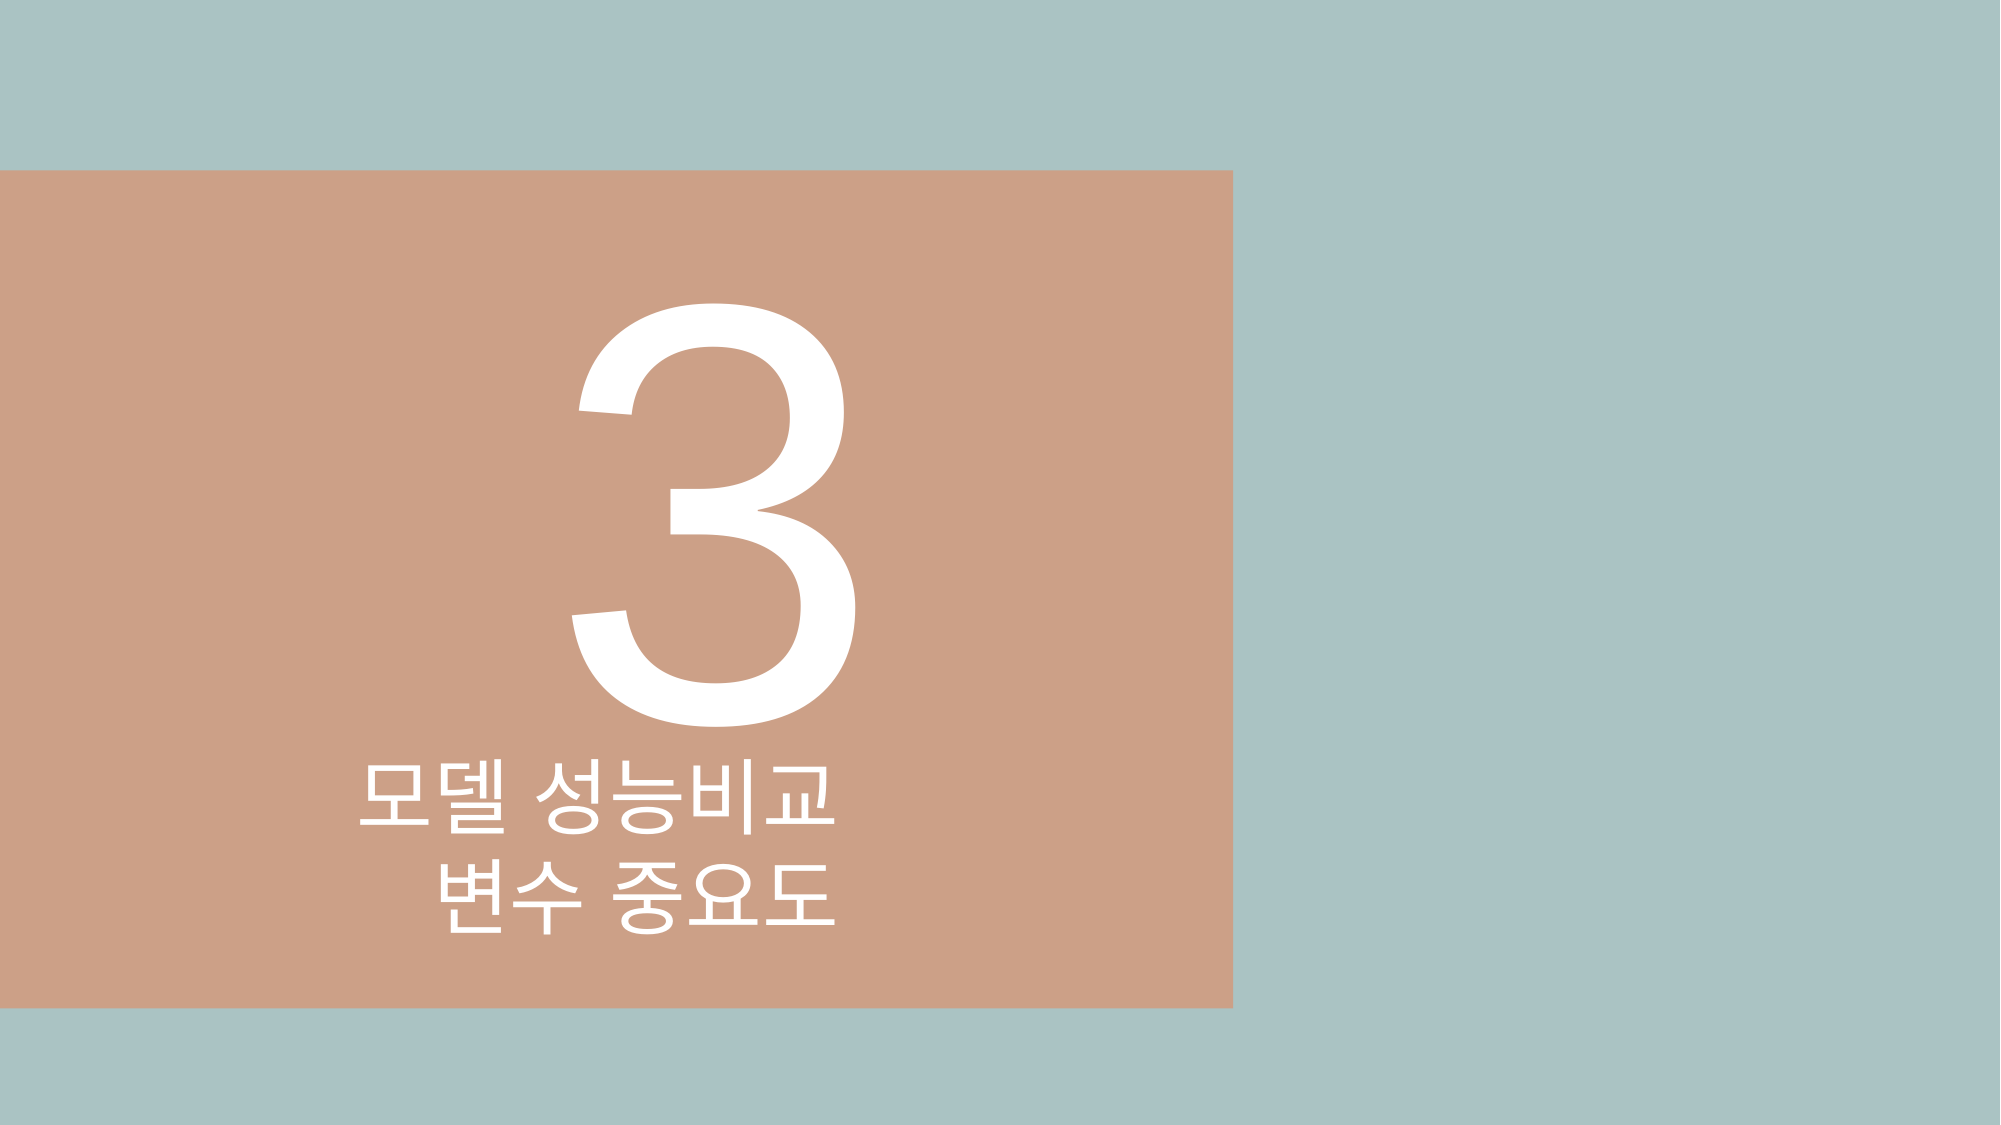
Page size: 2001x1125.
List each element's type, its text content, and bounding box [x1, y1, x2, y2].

text_box 3 [534, 116, 854, 737]
text_box 모델 성능비교 변수 중요도 [277, 737, 854, 953]
text_box [0, 168, 1235, 1010]
